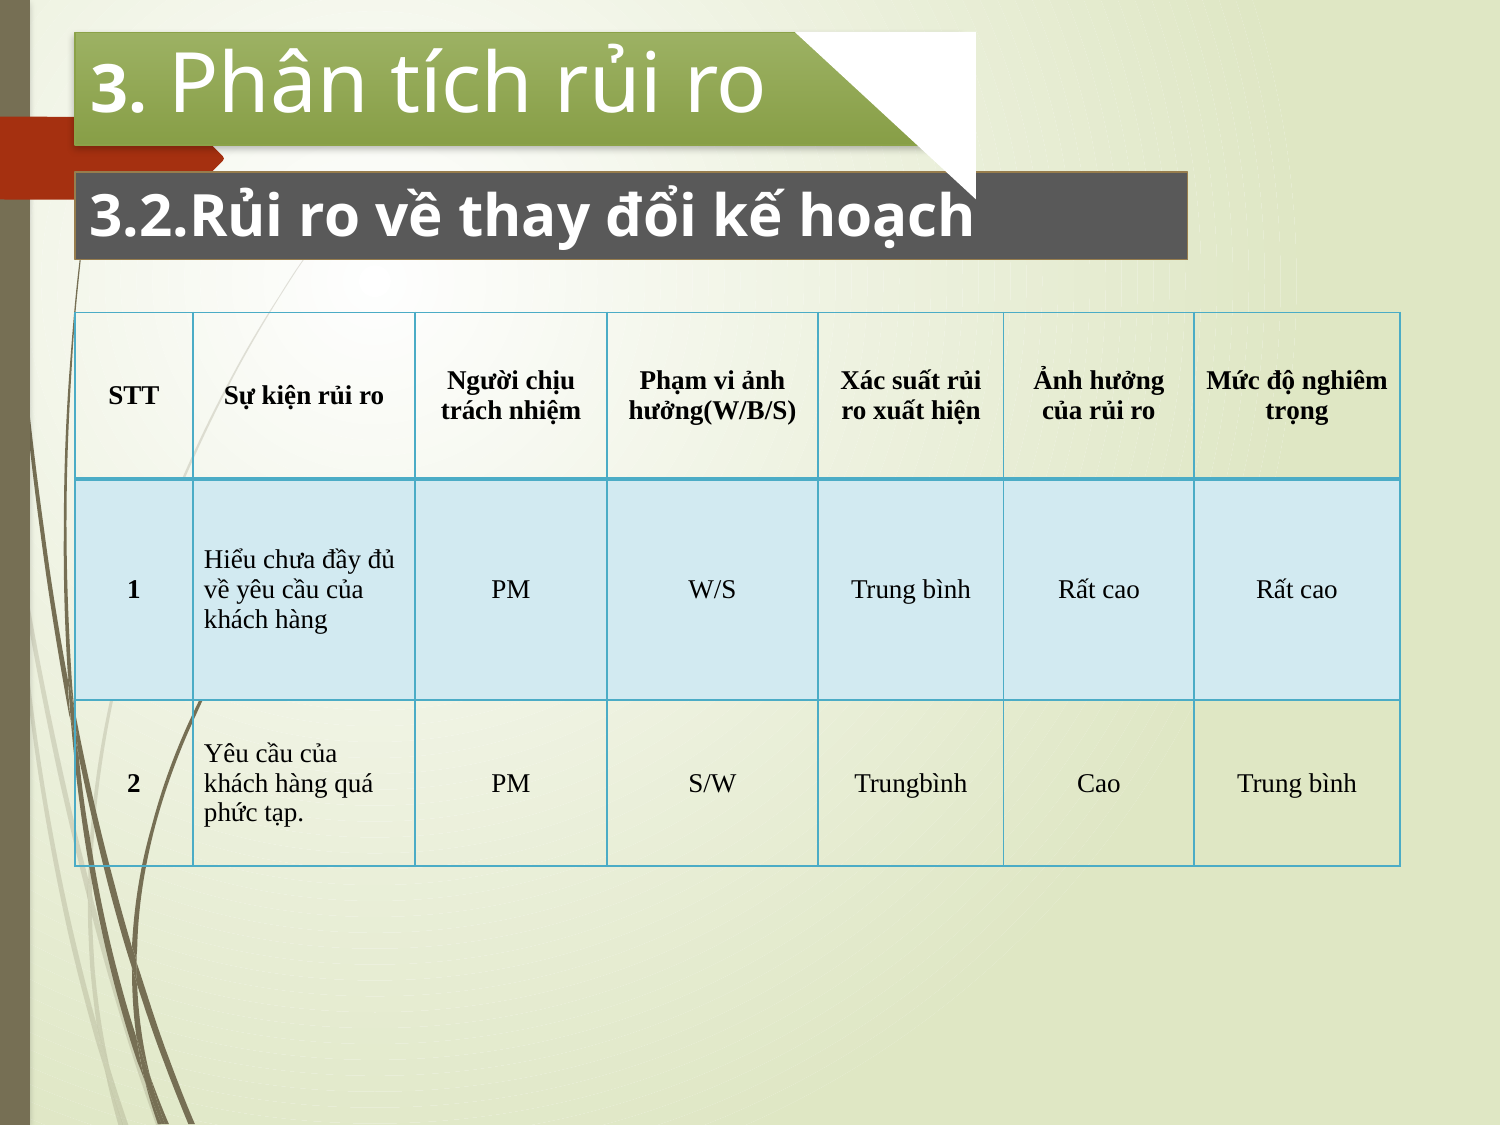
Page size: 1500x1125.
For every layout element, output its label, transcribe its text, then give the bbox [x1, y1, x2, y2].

table_cell Hiểu chưa đầy đủ về yêu cầu của khách hàng [194, 481, 414, 699]
table_cell Cao [1004, 701, 1193, 865]
table_header Sự kiện rủi ro [194, 313, 414, 477]
table_header Mức độ nghiêm trọng [1195, 313, 1399, 477]
table_cell 1 [76, 481, 192, 699]
table_cell PM [416, 481, 606, 699]
table_header Xác suất rủi ro xuất hiện [819, 313, 1003, 477]
text_box 3.2.Rủi ro về thay đổi kế hoạch [74, 171, 1188, 260]
table_header Ảnh hưởng của rủi ro [1004, 313, 1193, 477]
table_cell 2 [76, 701, 192, 865]
text_box [793, 30, 978, 201]
table_header STT [76, 313, 192, 477]
table_header Người chịu trách nhiệm [416, 313, 606, 477]
table_cell Trung bình [819, 481, 1003, 699]
table_cell Rất cao [1195, 481, 1399, 699]
table_cell Yêu cầu của khách hàng quá phức tạp. [194, 701, 414, 865]
table_cell Trung bình [1195, 701, 1399, 865]
table_cell Trungbình [819, 701, 1003, 865]
table_cell W/S [608, 481, 817, 699]
table_cell PM [416, 701, 606, 865]
table_cell S/W [608, 701, 817, 865]
table_header Phạm vi ảnh hưởng(W/B/S) [608, 313, 817, 477]
table_cell Rất cao [1004, 481, 1193, 699]
text_box 3. Phân tích rủi ro [74, 32, 915, 146]
title [319, 102, 1400, 312]
